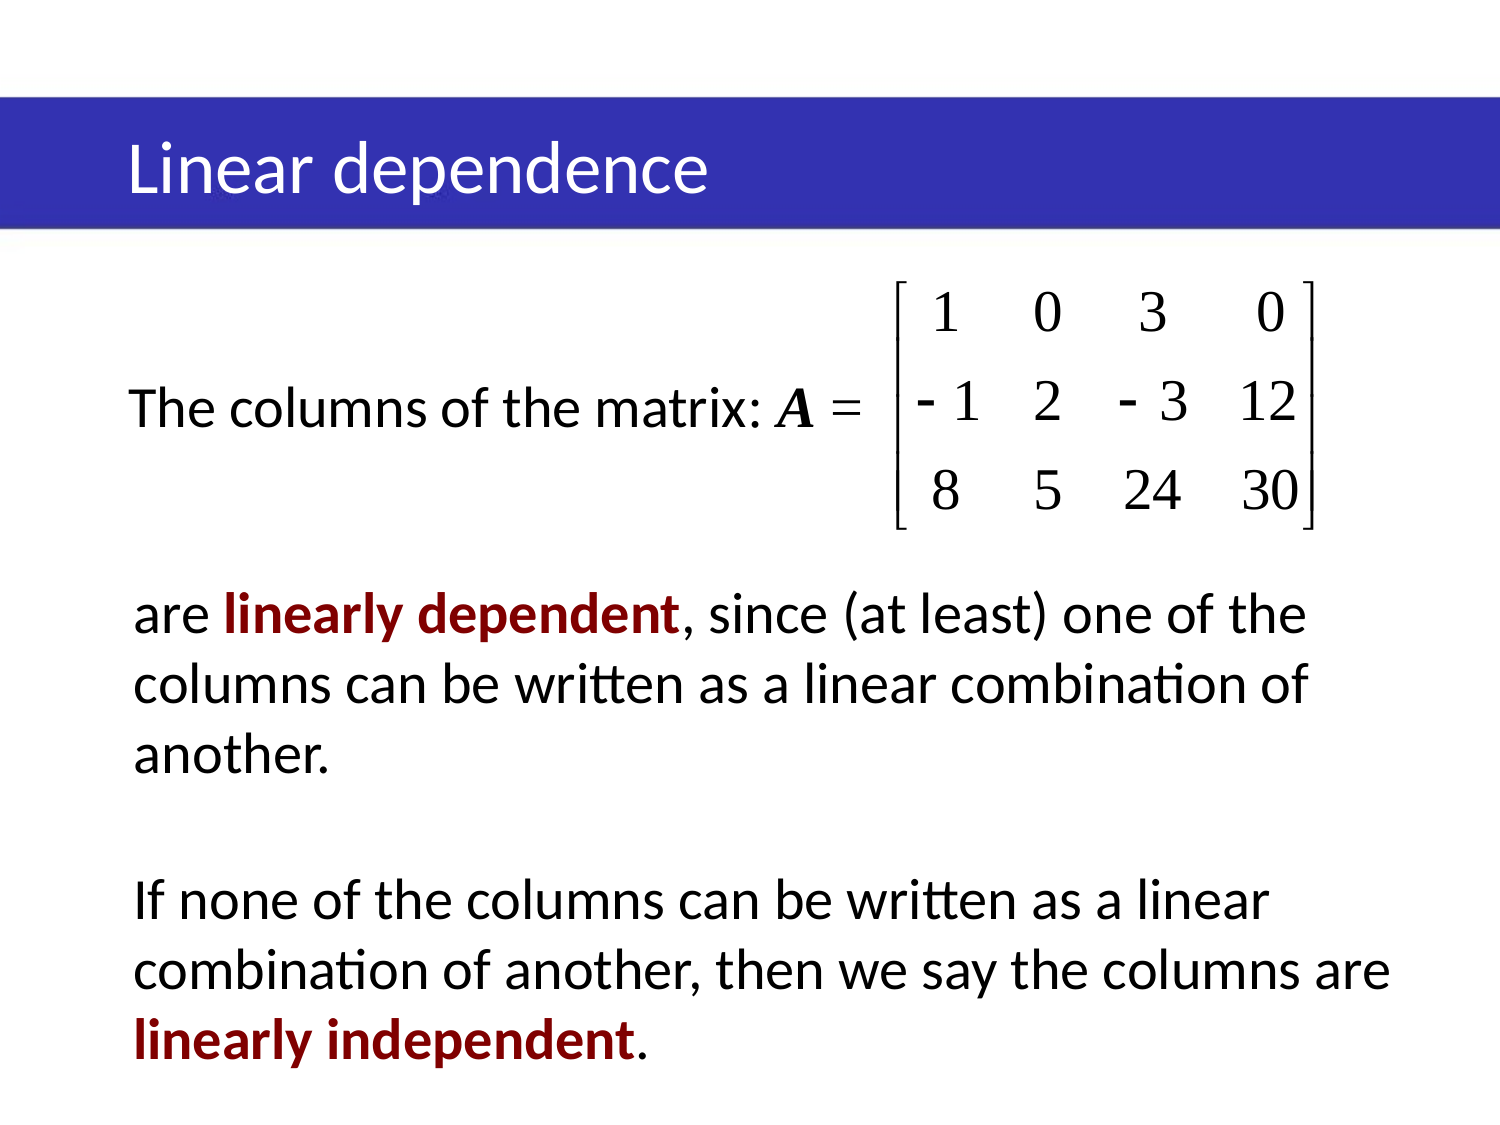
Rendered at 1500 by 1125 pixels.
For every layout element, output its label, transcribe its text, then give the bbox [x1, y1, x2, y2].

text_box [113, 267, 1420, 794]
title Linear dependence [112, 99, 1388, 229]
text_box If none of the columns can be written as a linear combination of another, then we say the columns are linearly independent. [118, 853, 1413, 1079]
picture [0, 0, 1500, 1125]
